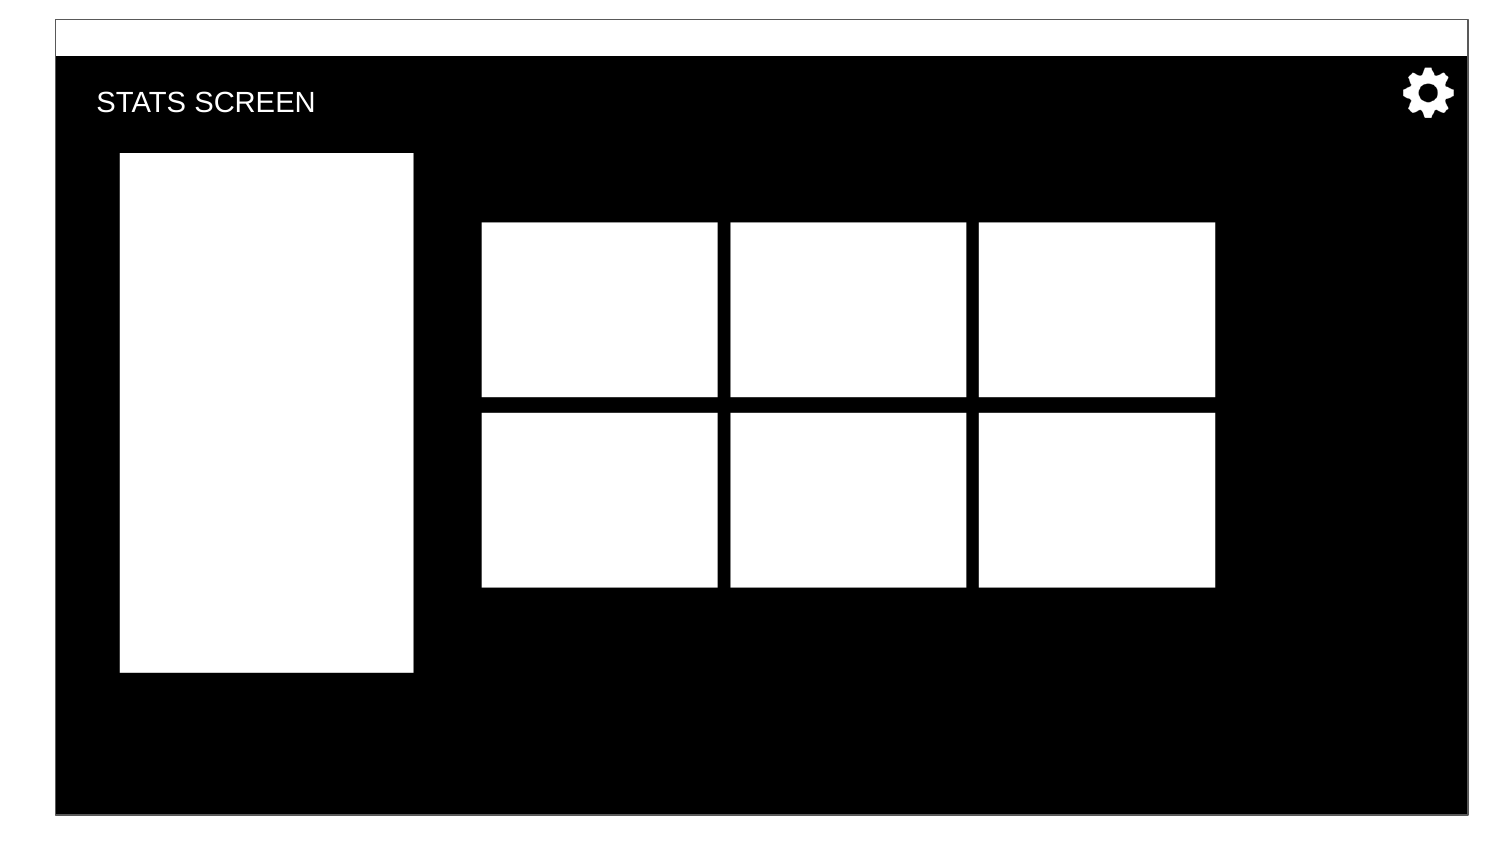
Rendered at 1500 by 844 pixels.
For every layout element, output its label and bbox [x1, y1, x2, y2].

picture [55, 20, 1468, 815]
